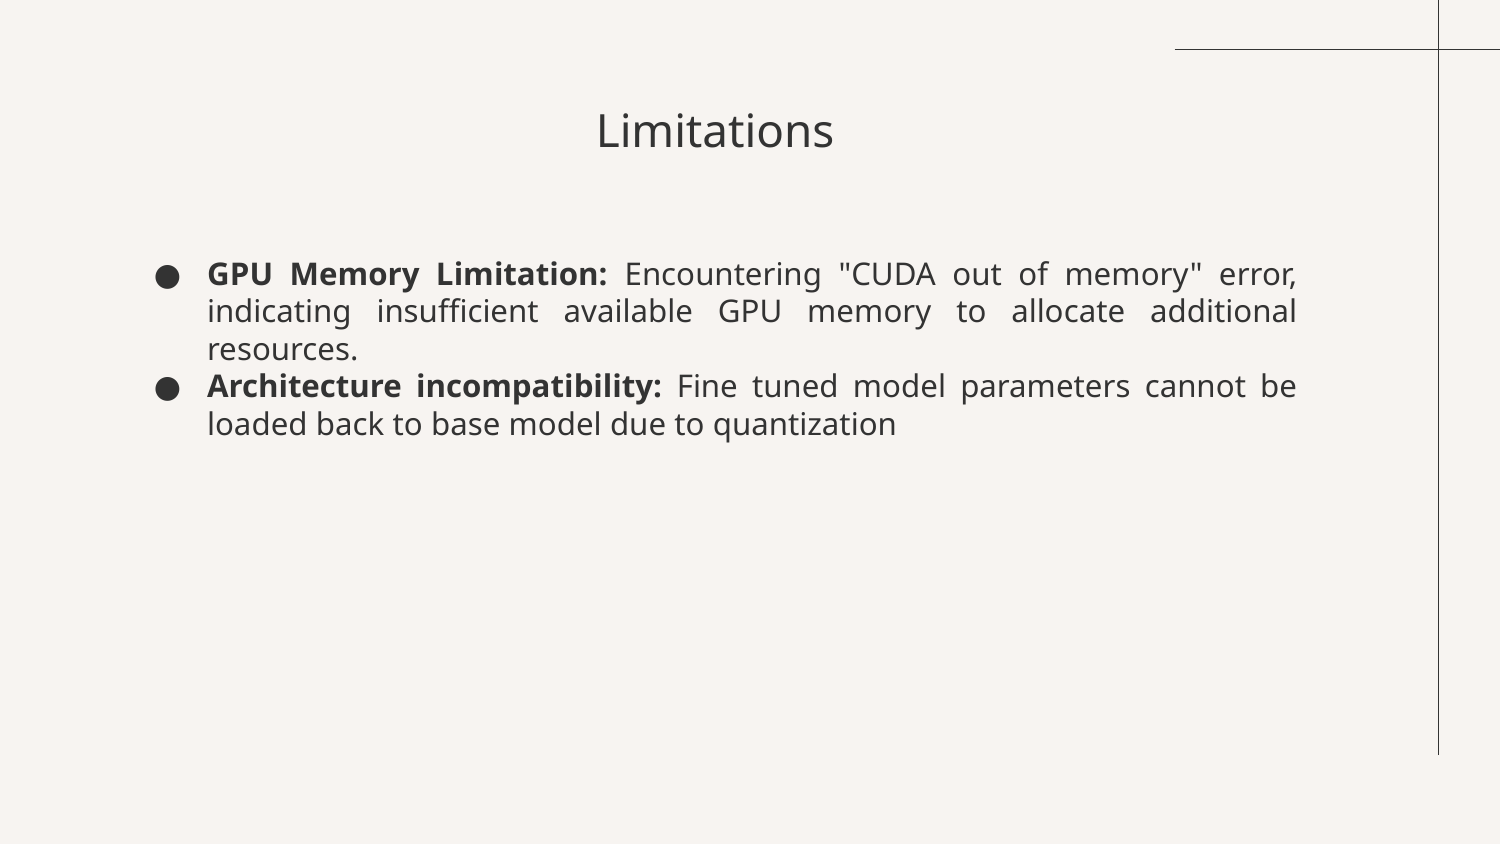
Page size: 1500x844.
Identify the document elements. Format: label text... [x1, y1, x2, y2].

title Limitations [116, 86, 1314, 239]
subtitle GPU Memory Limitation: Encountering "CUDA out of memory" error, indicating insufficient available GPU memory to allocate additional resources. Architecture incompatibility: Fine tuned model parameters cannot be loaded back to base model due to quantization [116, 239, 1314, 655]
